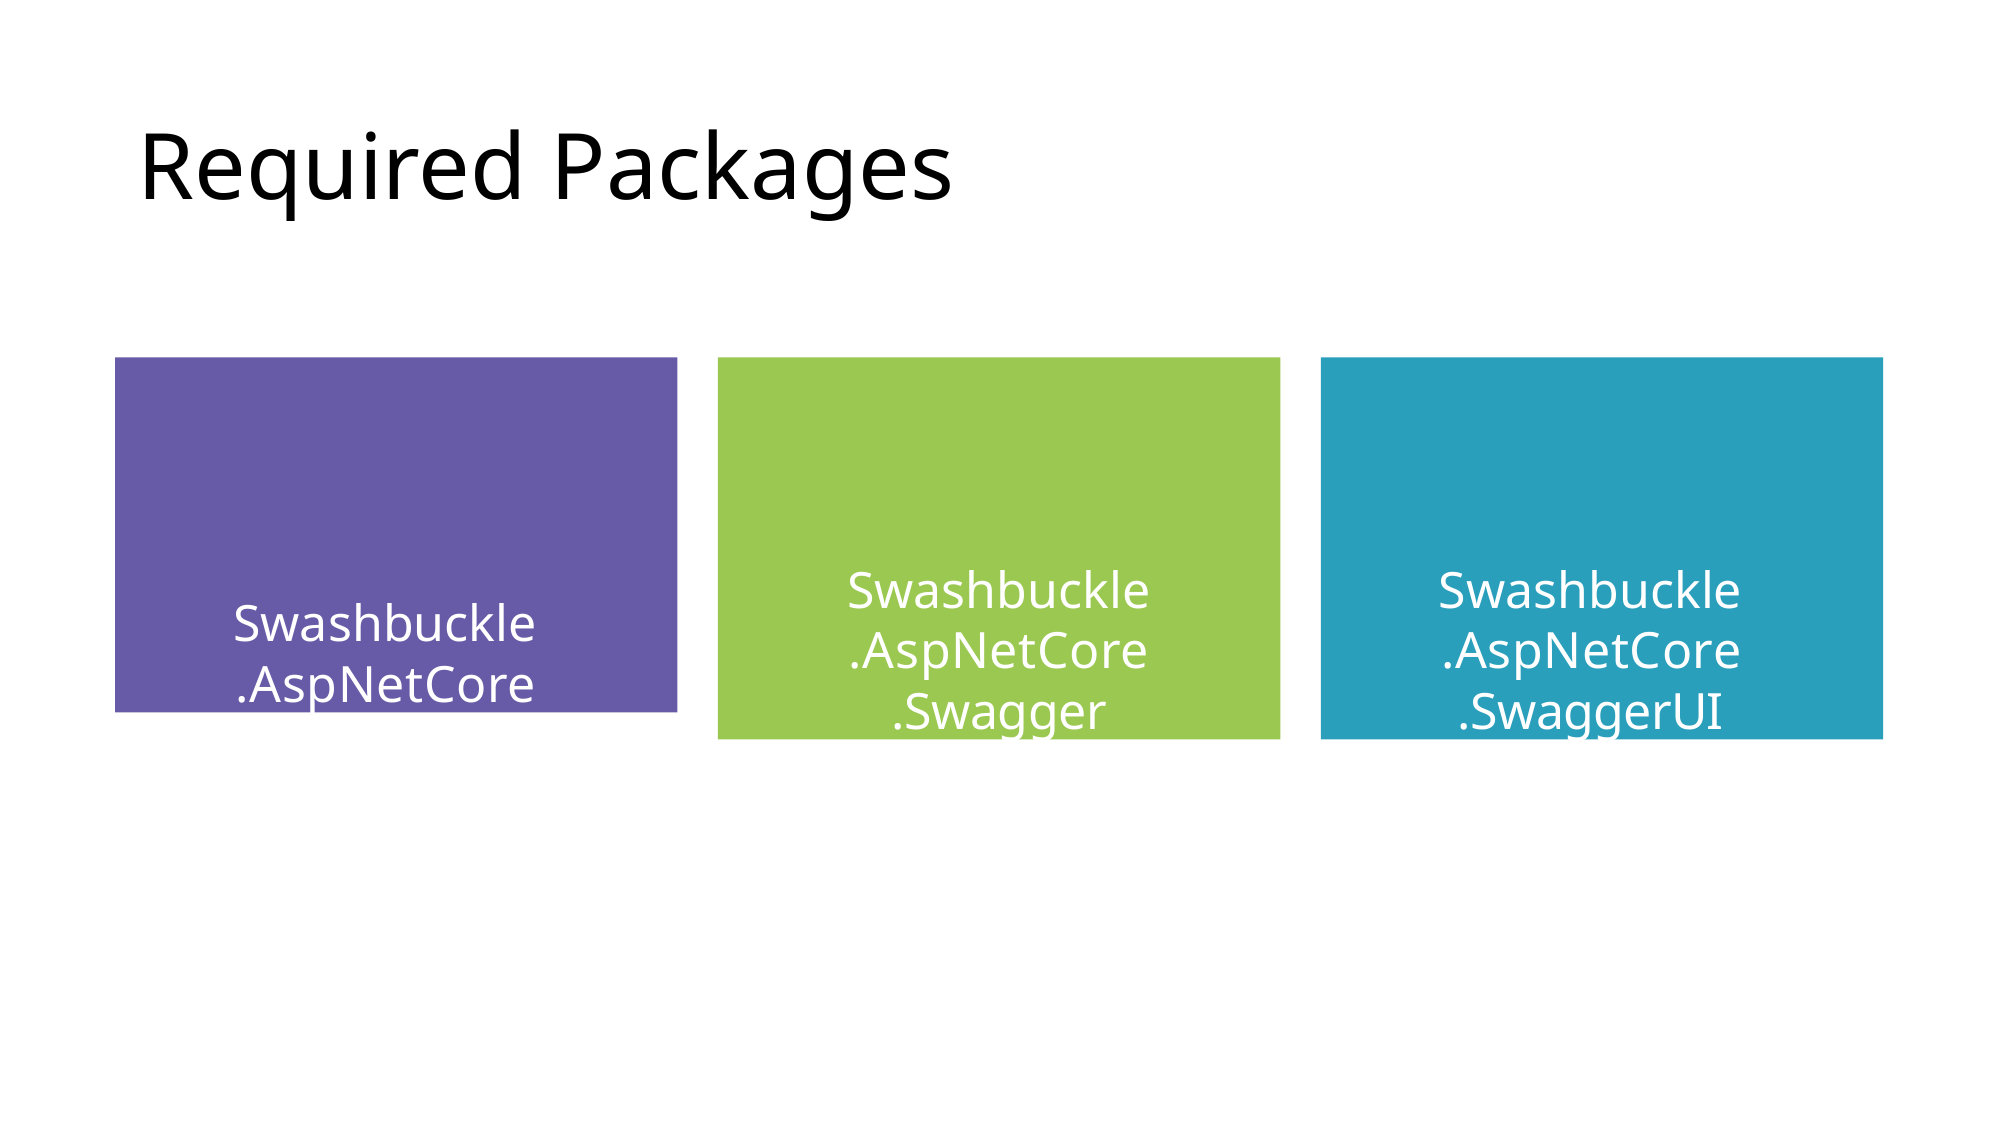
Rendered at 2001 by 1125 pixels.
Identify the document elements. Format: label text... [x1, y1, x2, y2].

text_box Swashbuckle .AspNetCore [115, 357, 678, 713]
title Required Packages [137, 73, 1863, 264]
text_box Swashbuckle .AspNetCore .SwaggerUI [1320, 357, 1884, 740]
text_box Swashbuckle .AspNetCore .Swagger [717, 357, 1281, 740]
